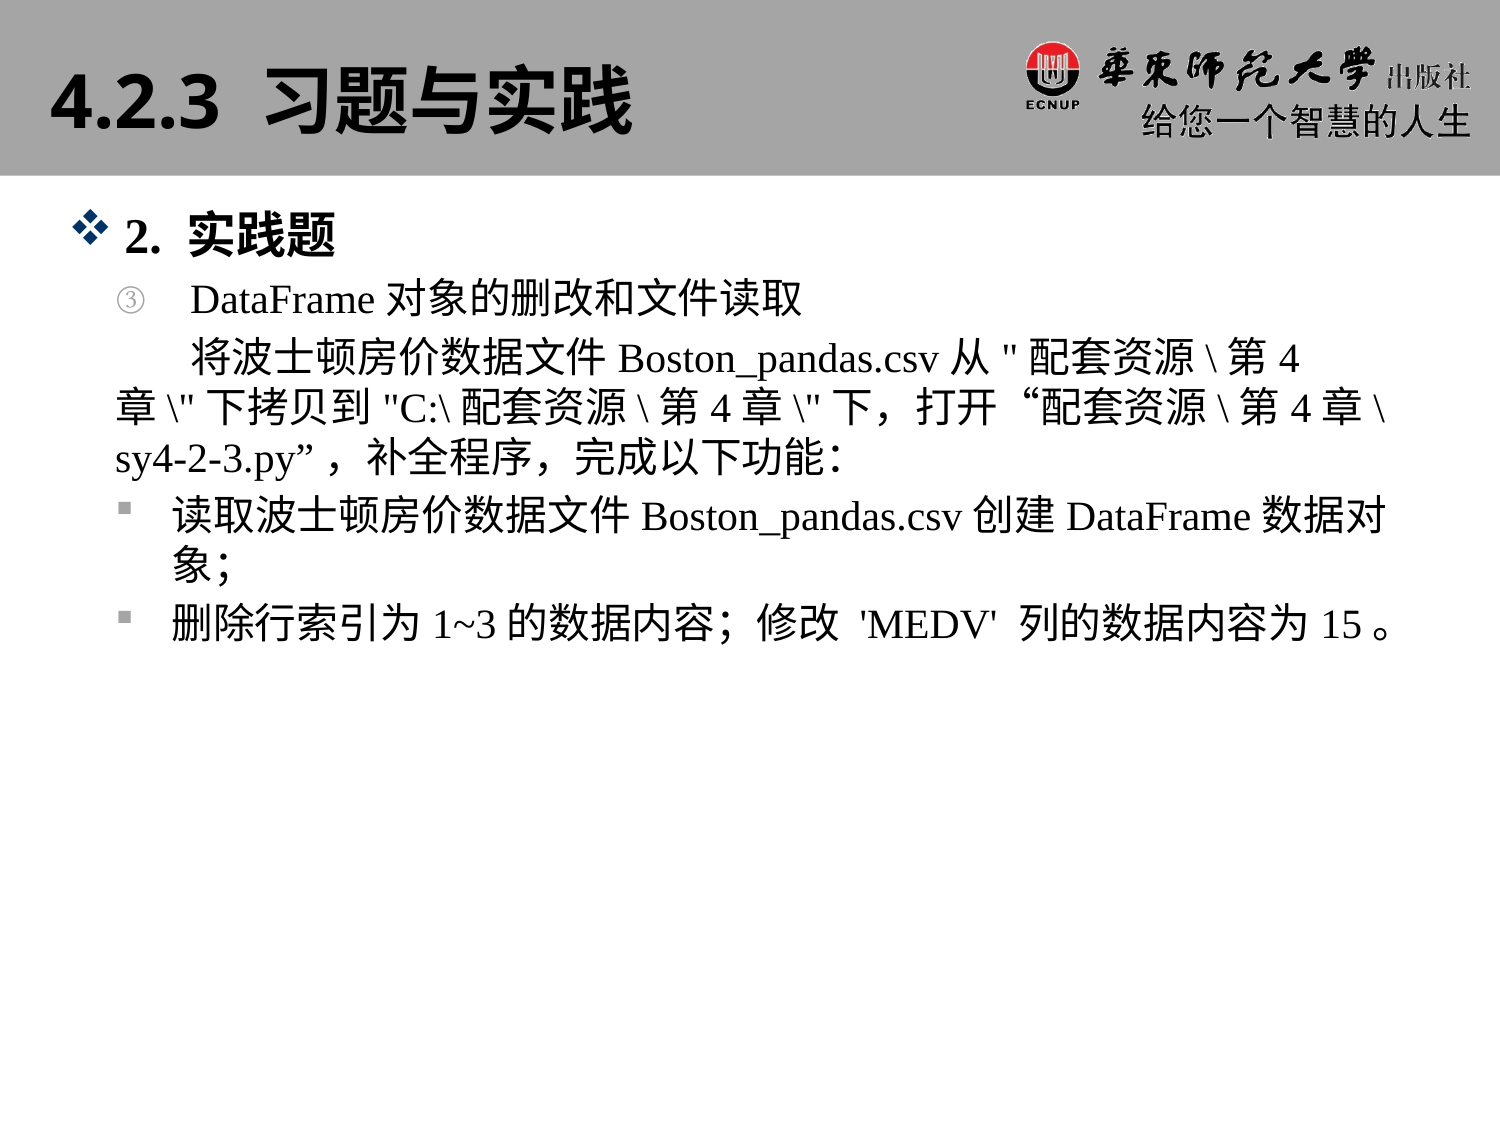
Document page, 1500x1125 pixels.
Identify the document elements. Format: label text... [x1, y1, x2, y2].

list 2. 实践题 DataFrame对象的删改和文件读取 将波士顿房价数据文件Boston_pandas.csv从"配套资源\第4章\"下拷贝到"C:\配套资源\第4章\"下，打开“配套资源\第4章\sy4-2-3.py”，补全程序，完成以下功能： 读取波士顿房价数据文件Boston_pandas.csv创建DataFrame数据对象； 删除行索引为1~3的数据内容；修改 'MEDV' 列的数据内容为15。 [53, 196, 1447, 1024]
title 4.2.3 习题与实践 [35, 58, 1198, 139]
picture [1009, 35, 1500, 153]
